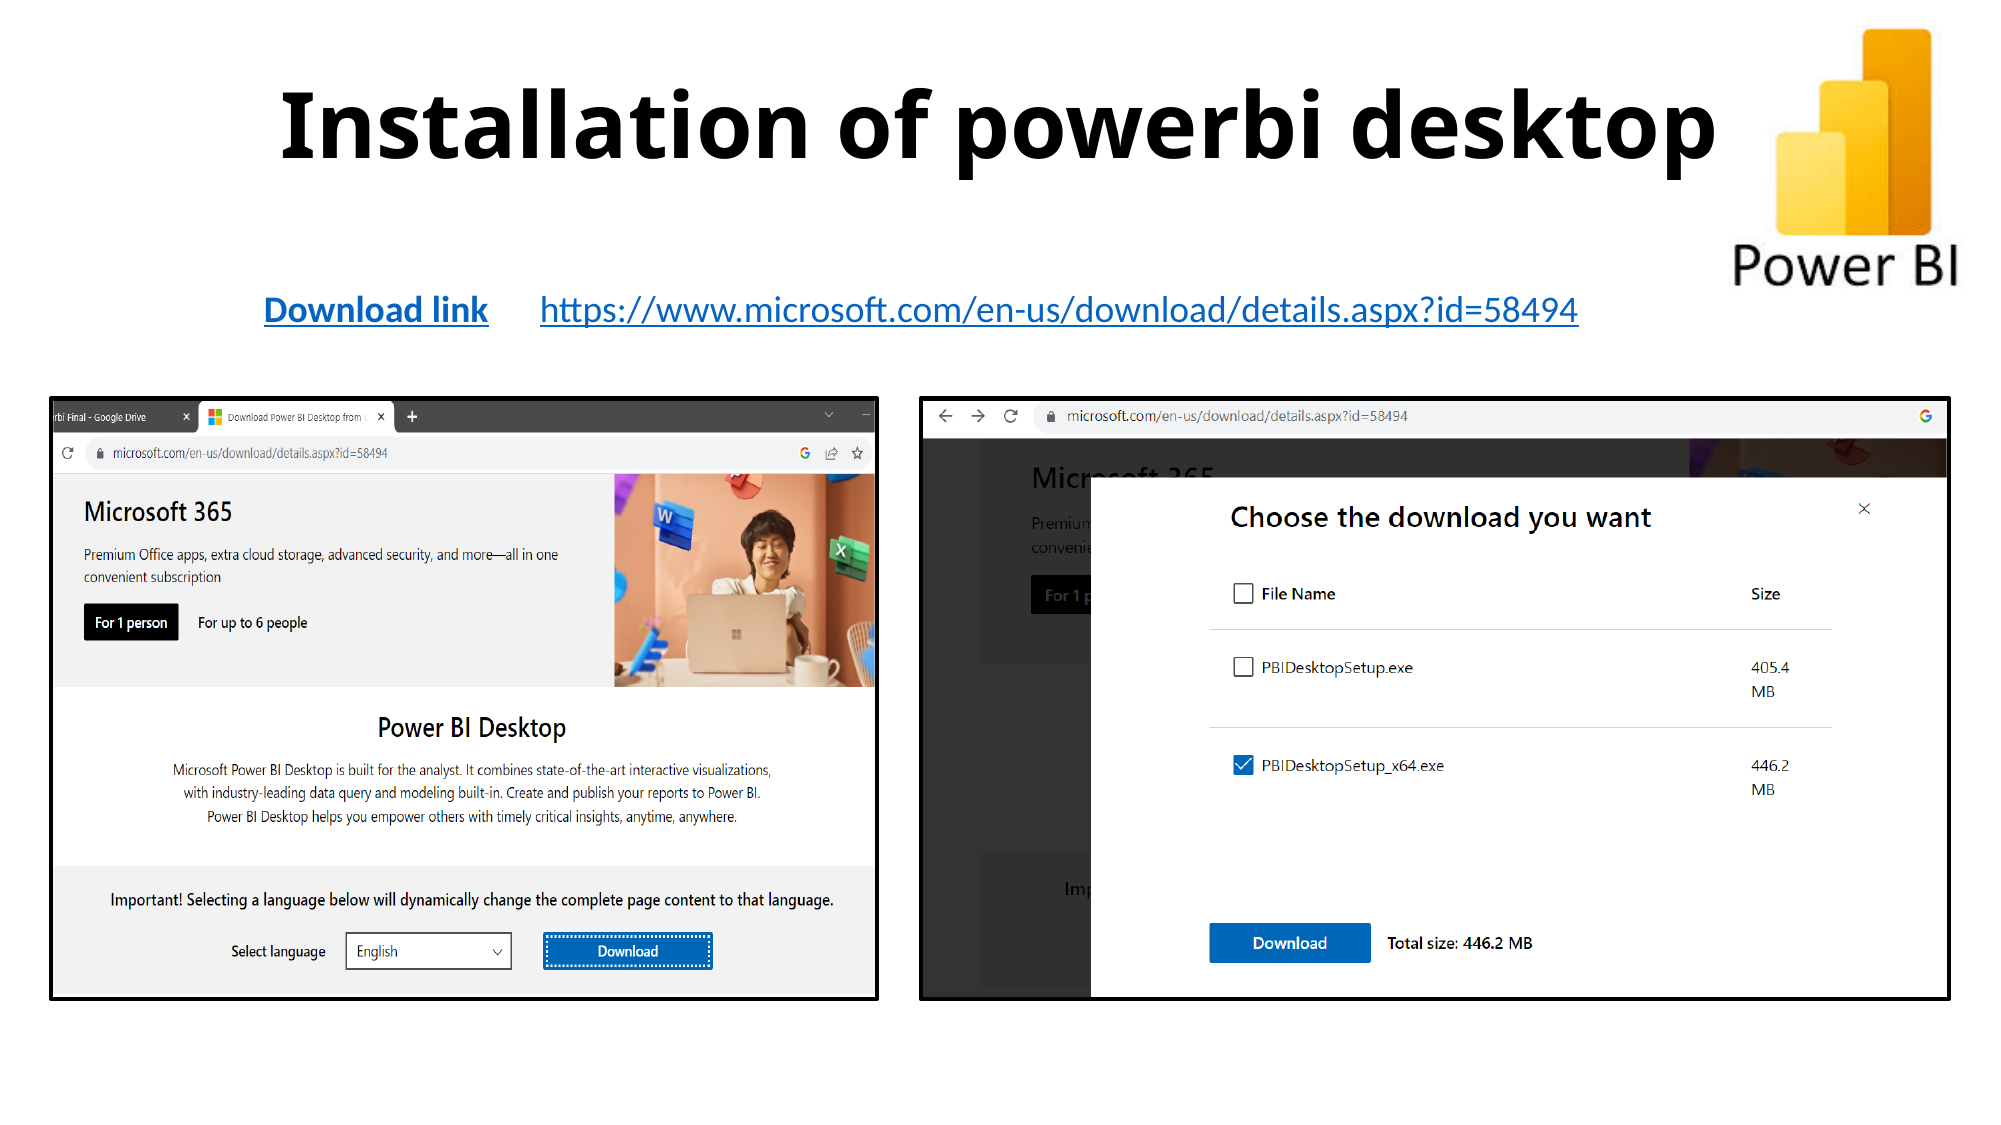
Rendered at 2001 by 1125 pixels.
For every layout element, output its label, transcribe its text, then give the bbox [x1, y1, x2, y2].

text_box Download link https://www.microsoft.com/en-us/download/details.aspx?id=58494 [249, 277, 1751, 337]
picture [1723, 25, 1965, 289]
picture [53, 400, 875, 997]
picture [923, 400, 1947, 997]
title Installation of powerbi desktop [137, 43, 1723, 215]
